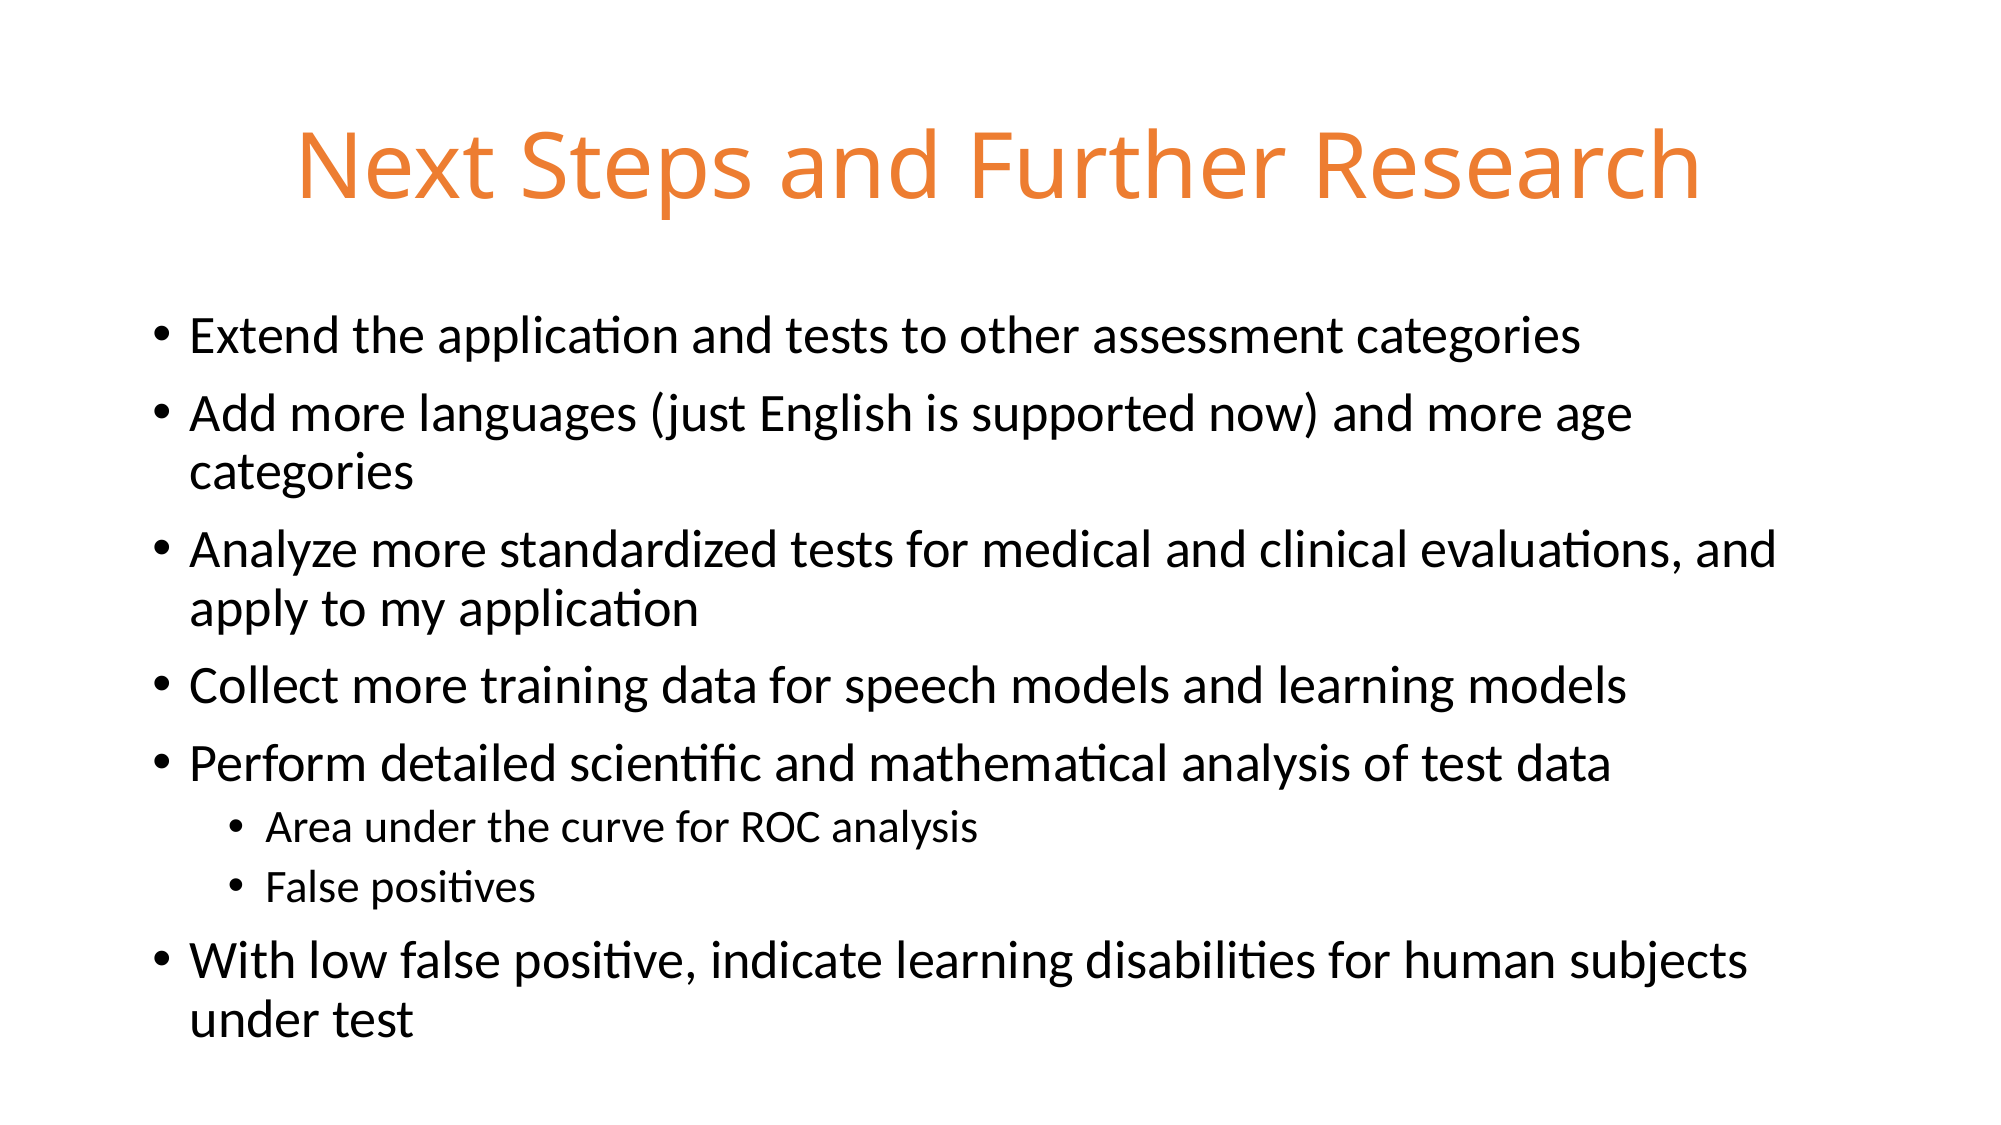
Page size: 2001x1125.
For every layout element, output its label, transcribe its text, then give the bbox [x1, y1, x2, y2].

list Extend the application and tests to other assessment categories Add more languages (just English is supported now) and more age categories Analyze more standardized tests for medical and clinical evaluations, and apply to my application Collect more training data for speech models and learning models Perform detailed scientific and mathematical analysis of test data Area under the curve for ROC analysis False positives With low false positive, indicate learning disabilities for human subjects under test [137, 299, 1863, 1063]
title Next Steps and Further Research [137, 59, 1863, 278]
